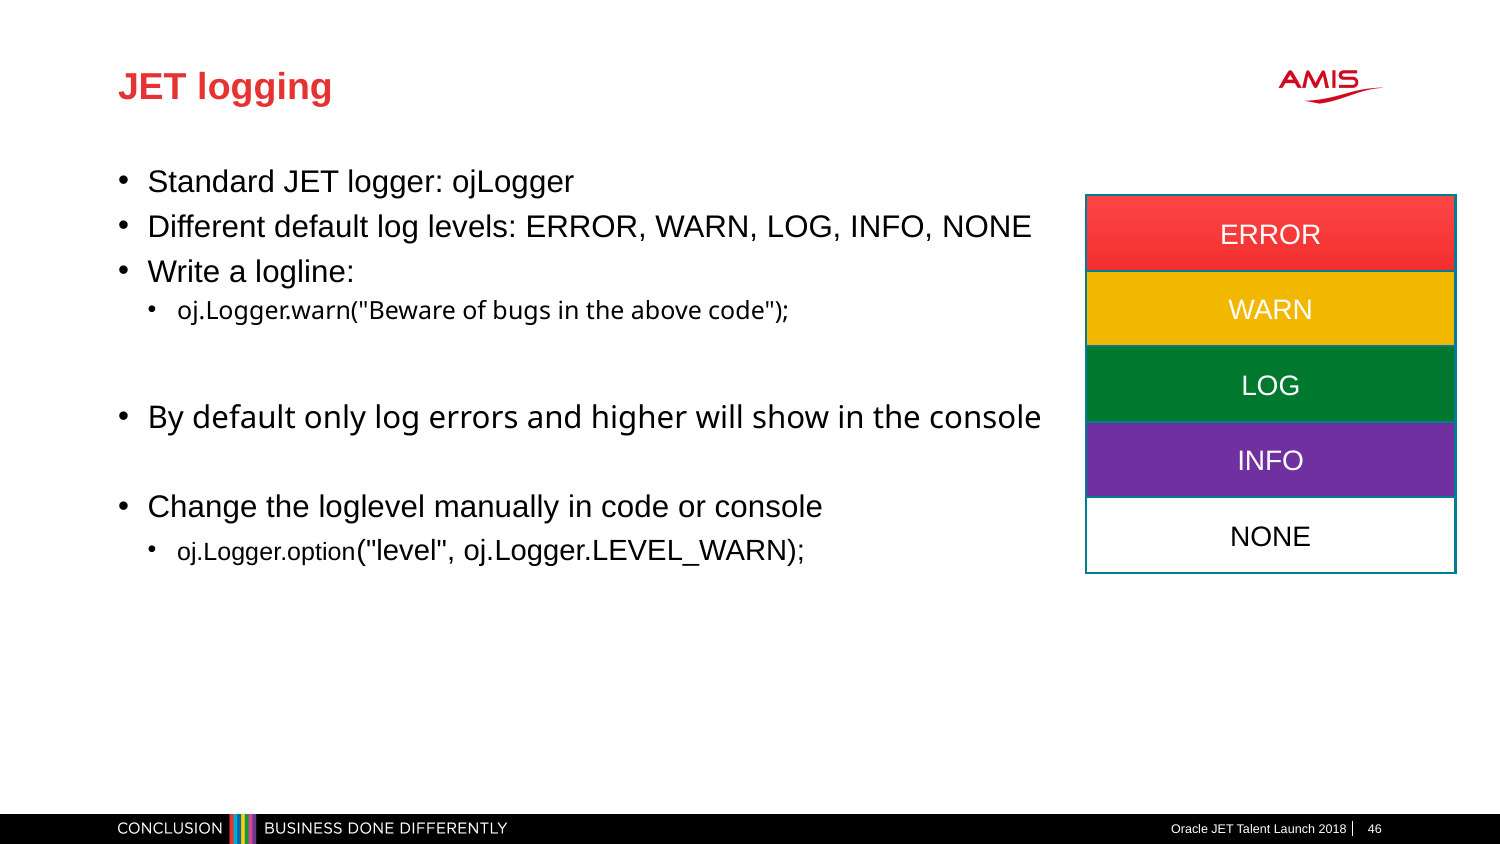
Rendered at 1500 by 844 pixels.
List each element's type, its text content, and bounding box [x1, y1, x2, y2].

text_box ERROR [1085, 194, 1457, 270]
picture [1205, 58, 1388, 106]
footer Oracle JET Talent Launch 2018 [814, 820, 1347, 839]
text_box INFO [1085, 421, 1457, 496]
text_box WARN [1085, 270, 1457, 345]
picture [0, 814, 236, 844]
slide_number 46 [1358, 820, 1382, 839]
text_box LOG [1085, 345, 1457, 421]
list Standard JET logger: ojLogger Different default log levels: ERROR, WARN, LOG, INFO, NONE Write a logline: oj.Logger.warn("Beware of bugs in the above code"); By default only log errors and higher will show in the console Change the loglevel manually in code or console oj.Logger.option("level", oj.Logger.LEVEL_WARN); [118, 153, 1205, 774]
text_box NONE [1085, 496, 1457, 574]
picture [239, 814, 1500, 844]
title JET logging [118, 47, 1205, 130]
